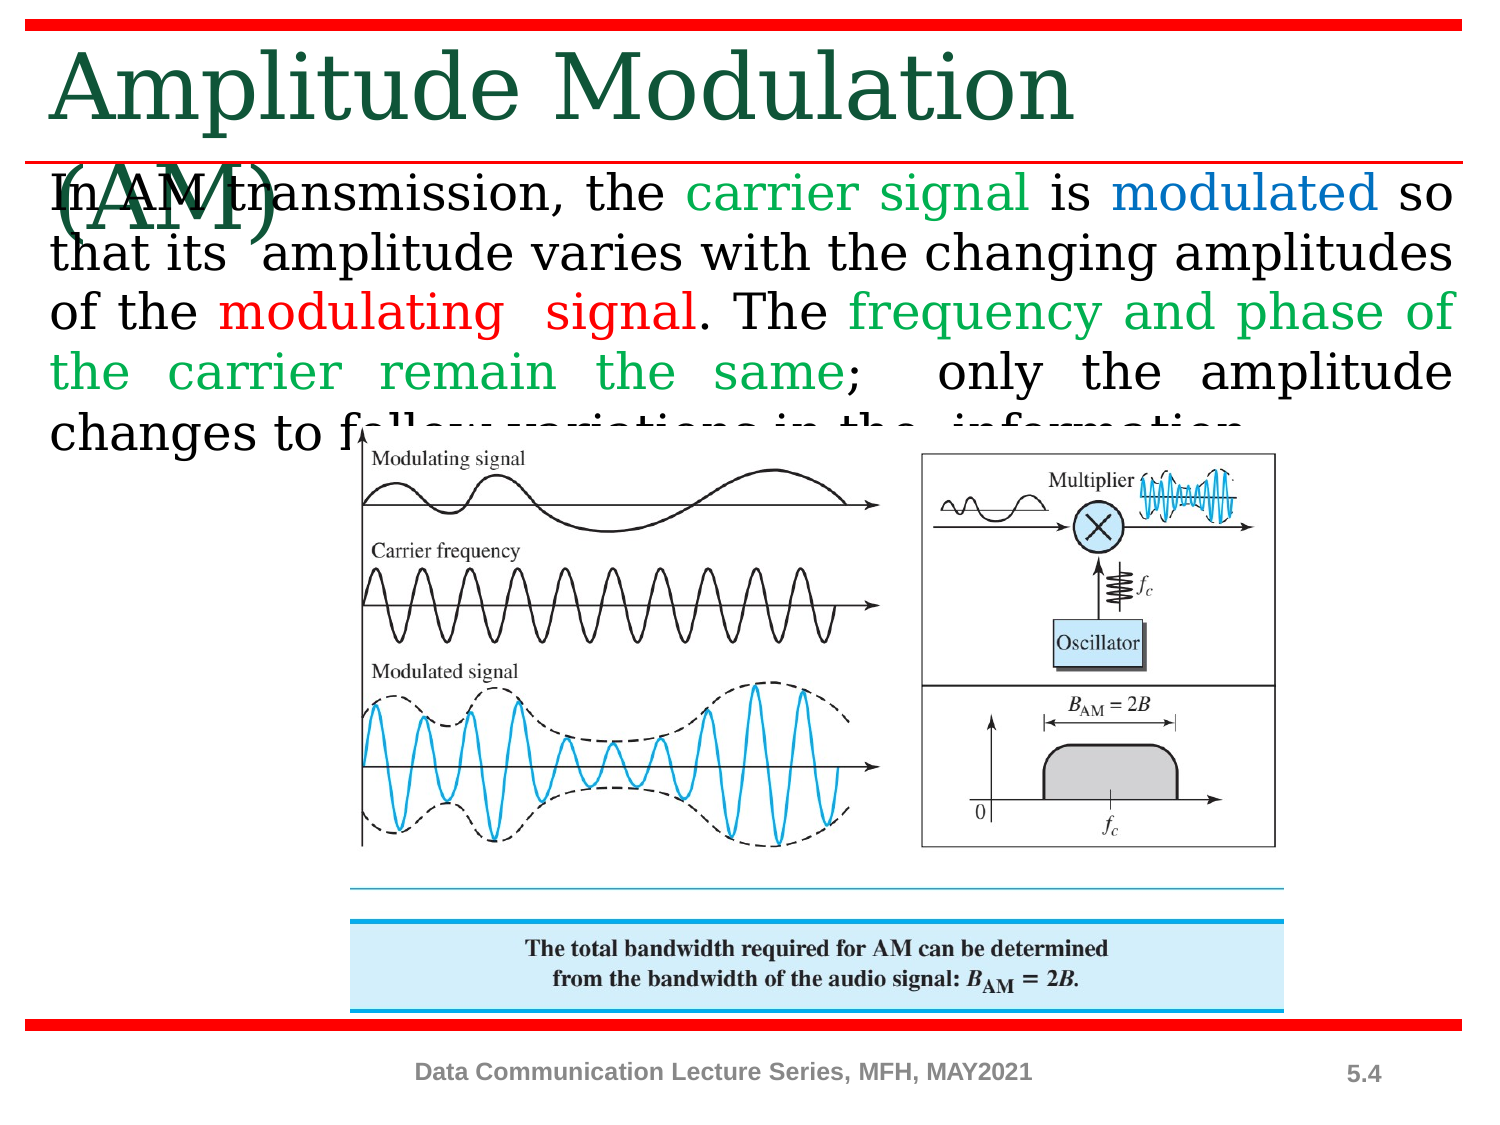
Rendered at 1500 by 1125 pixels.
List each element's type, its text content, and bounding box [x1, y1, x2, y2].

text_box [24, 425, 1463, 1032]
title Amplitude Modulation (AM) [47, 25, 1143, 157]
text_box Data Communication Lecture Series, MFH, MAY2021 [412, 1055, 1036, 1086]
text_box In AM transmission, the carrier signal is modulated so that its amplitude varies with the changing amplitudes of the modulating signal. The frequency and phase of the carrier remain the same; only the amplitude changes to follow variations in the information. [47, 157, 1455, 162]
text_box In AM transmission, the carrier signal is modulated so that its amplitude varies with the changing amplitudes of the modulating signal. The frequency and phase of the carrier remain the same; only the amplitude changes to follow variations in the information. [47, 163, 1455, 424]
slide_number 5.4 [1344, 1057, 1389, 1125]
